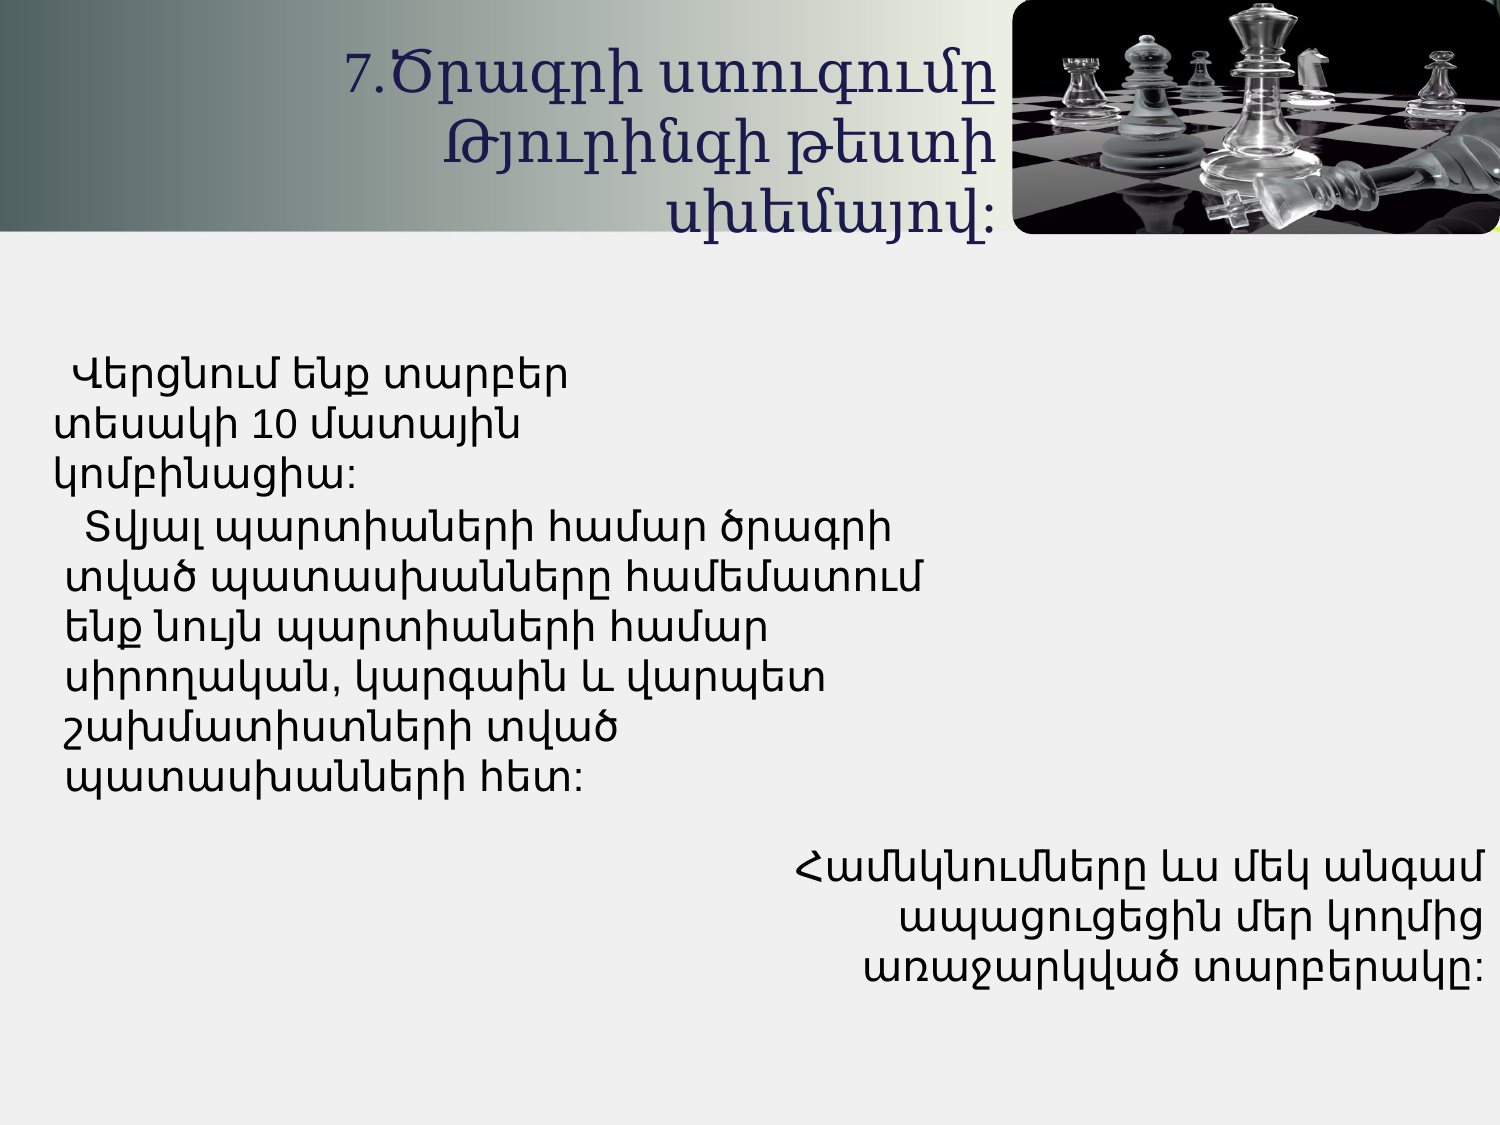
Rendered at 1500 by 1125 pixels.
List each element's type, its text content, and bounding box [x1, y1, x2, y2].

text_box Վերցնում ենք տարբեր տեսակի 10 մատային կոմբինացիա: [0, 339, 703, 492]
text_box Համնկնումները ևս մեկ անգամ ապացուցեցին մեր կողմից առաջարկված տարբերակը: [585, 832, 1500, 997]
text_box 7.Ծրագրի ստուգումը Թյուրինգի թեստի սխեմայով: [0, 45, 1007, 233]
text_box Տվյալ պարտիաների համար ծրագրի տված պատասխանները համեմատում ենք նույն պարտիաների համար սիրողական, կարգաին և վարպետ շախմատիստների տված պատասխանների հետ: [0, 492, 961, 807]
picture [0, 0, 1500, 1125]
